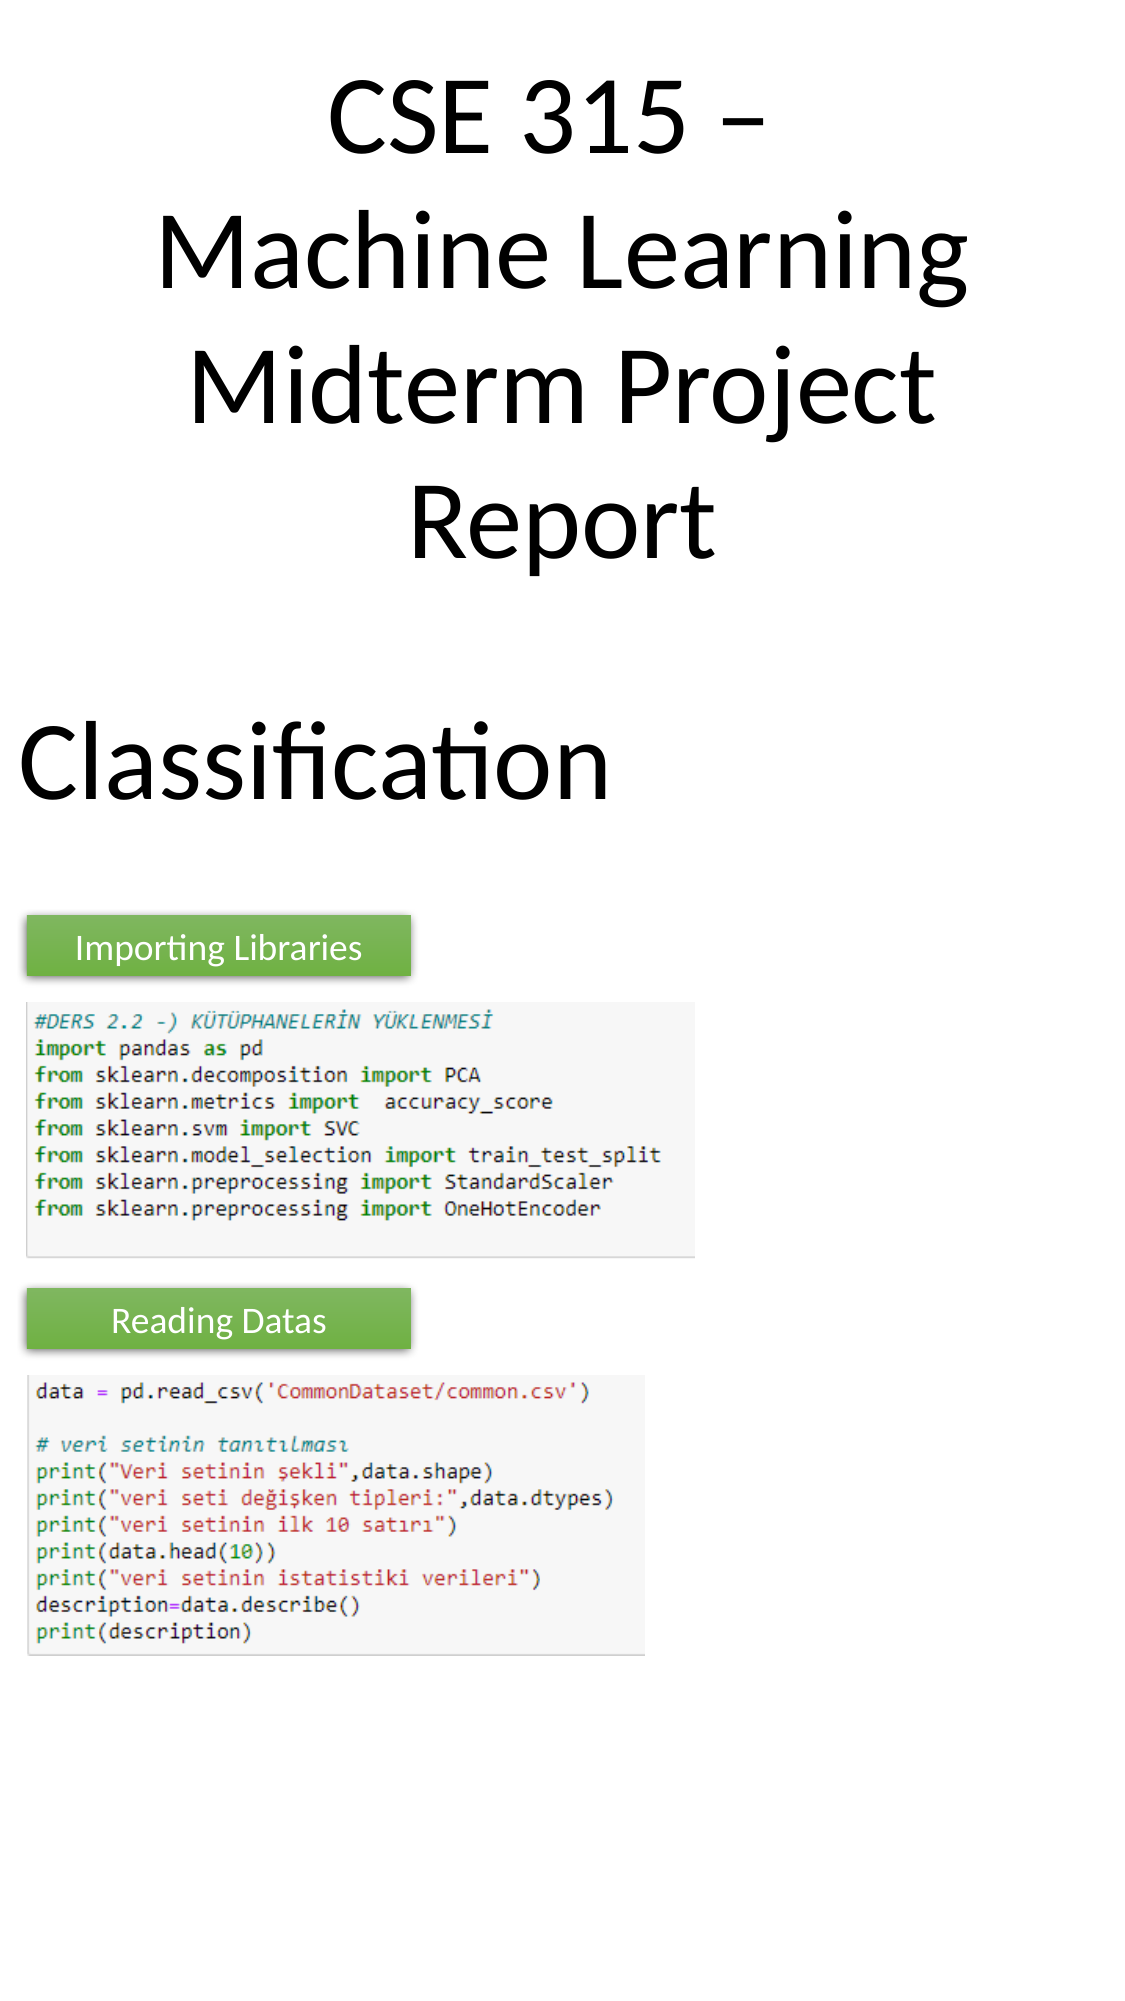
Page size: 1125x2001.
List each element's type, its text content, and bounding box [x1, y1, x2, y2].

text_box Importing Libraries [26, 915, 411, 976]
picture [26, 1002, 695, 1263]
picture [26, 1375, 645, 1656]
text_box Classification [3, 679, 628, 830]
text_box CSE 315 – Machine Learning Midterm Project Report [139, 33, 986, 589]
text_box Reading Datas [26, 1288, 411, 1349]
